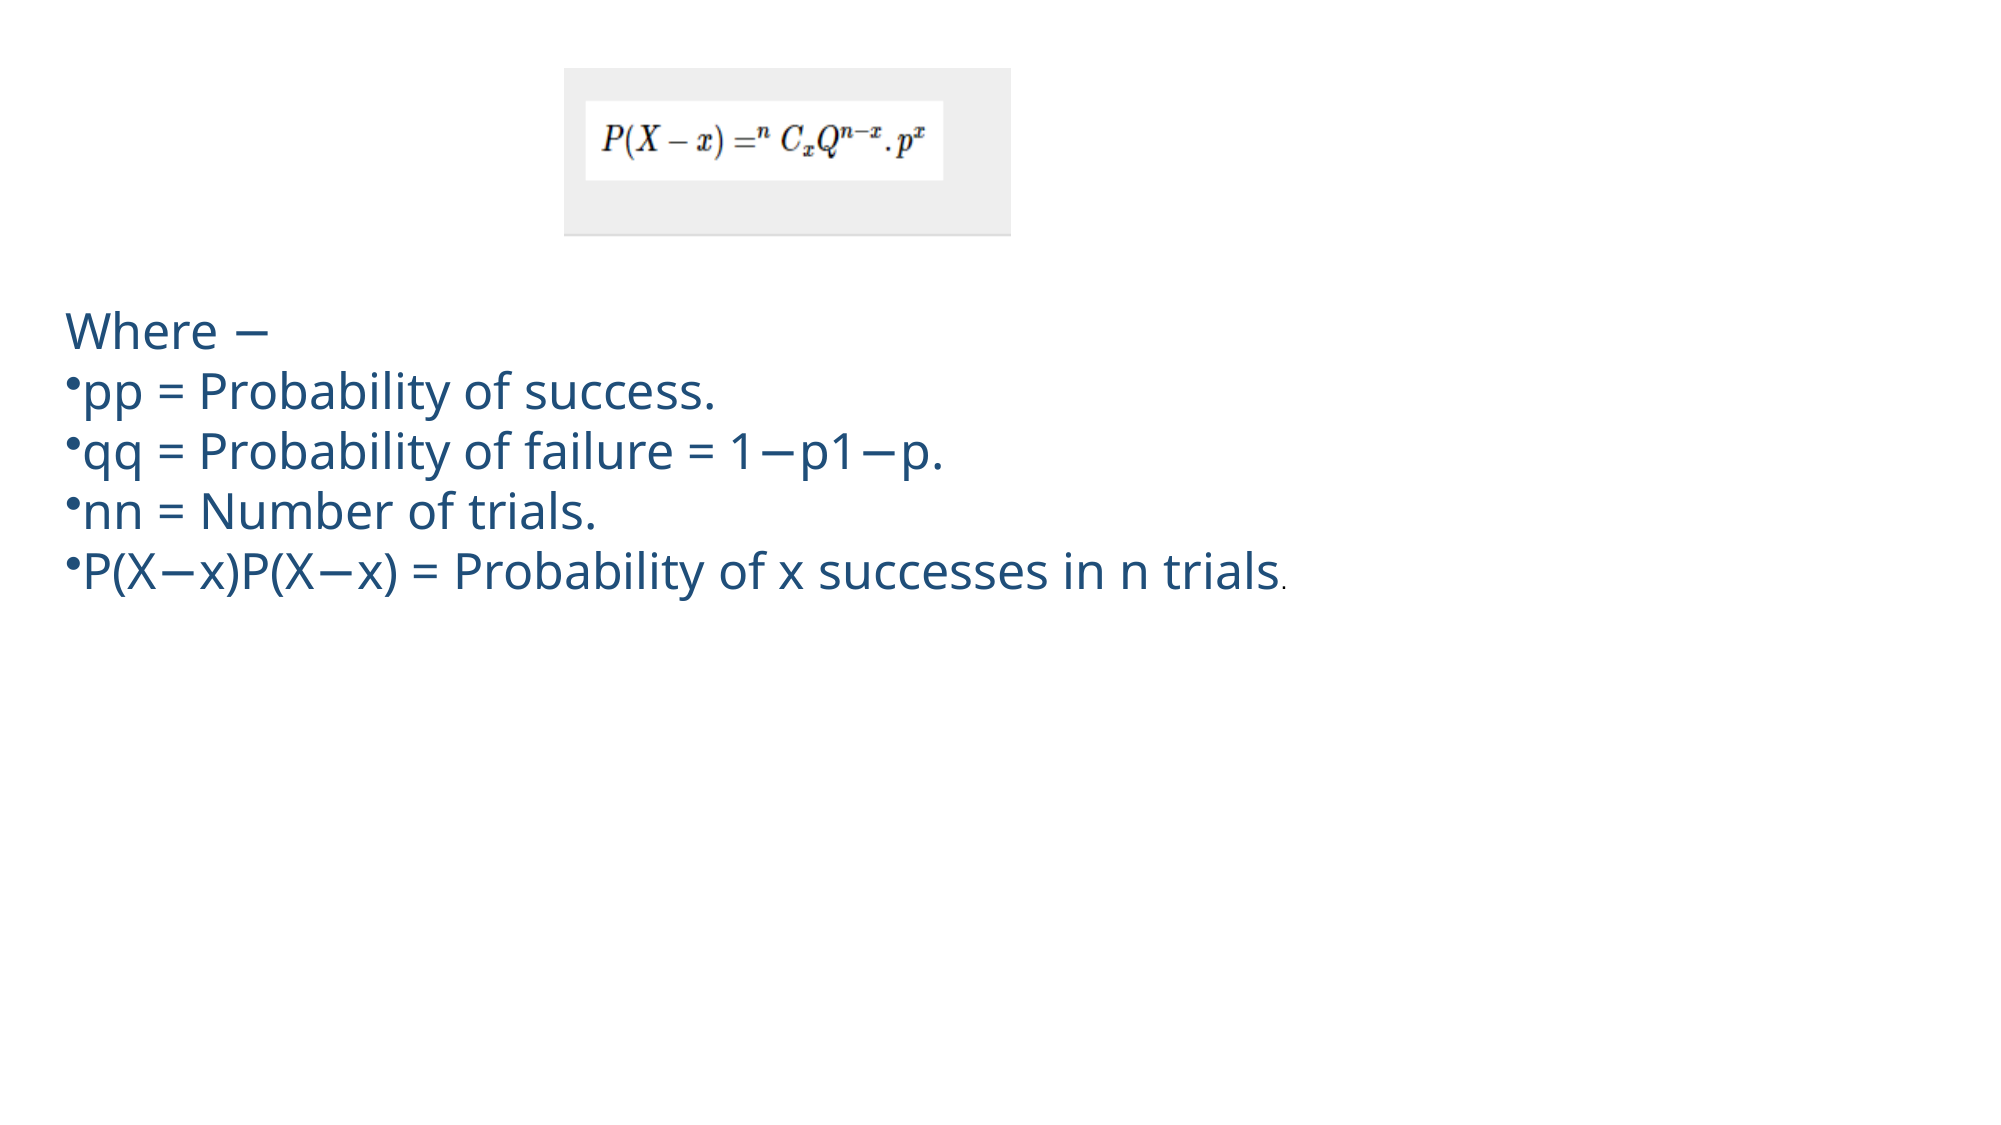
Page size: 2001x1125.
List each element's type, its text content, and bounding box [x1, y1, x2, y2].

text_box Where − pp = Probability of success. qq = Probability of failure = 1−p1−p. nn = Number of trials. P(X−x)P(X−x) = Probability of x successes in n trials. [49, 299, 2000, 652]
picture [564, 68, 1011, 242]
